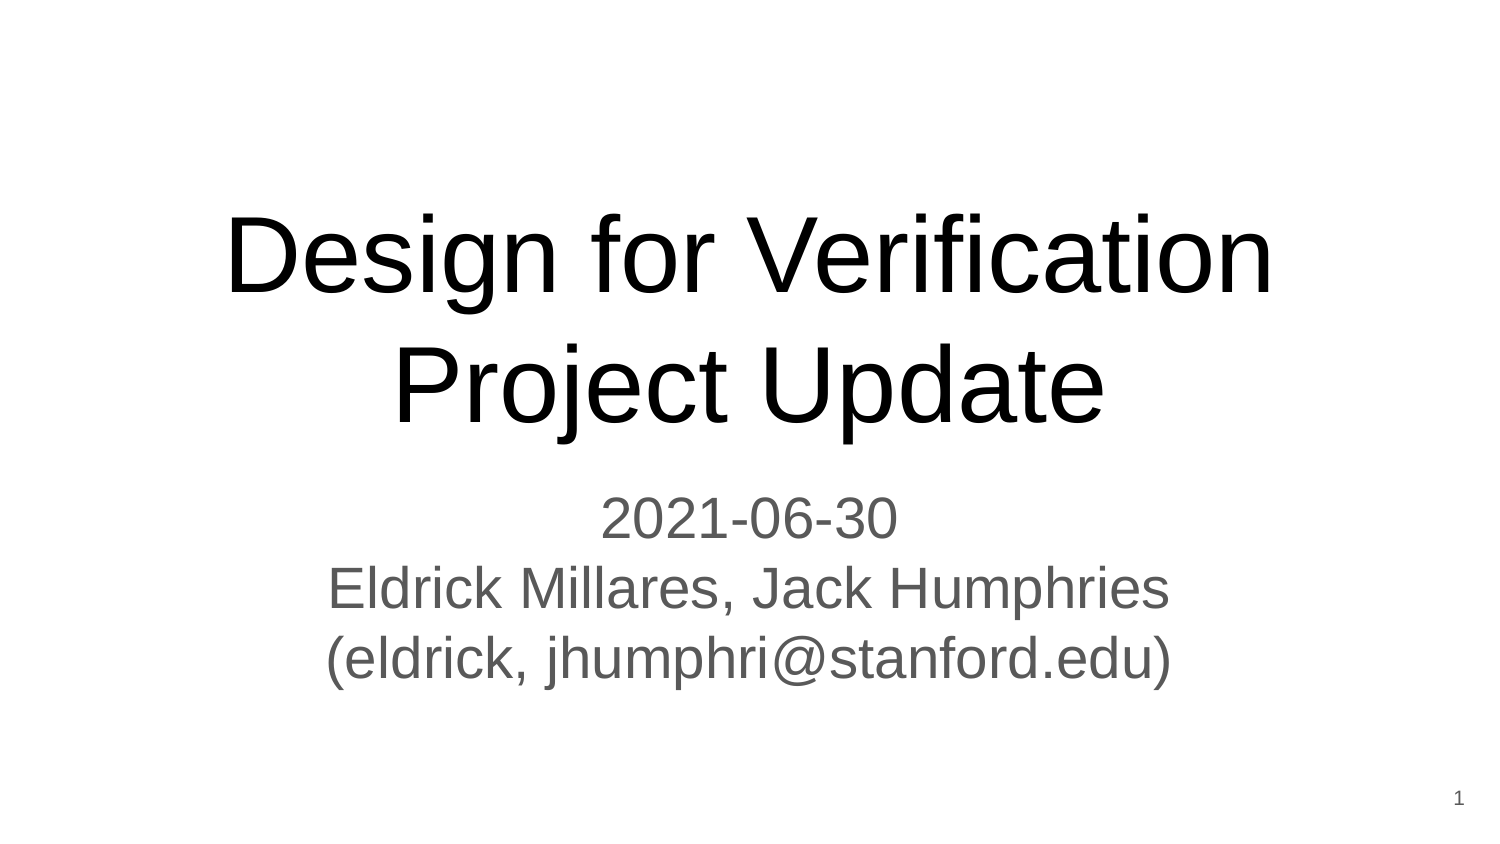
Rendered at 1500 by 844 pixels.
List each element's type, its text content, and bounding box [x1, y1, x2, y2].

slide_number ‹#› [1389, 764, 1480, 830]
title Design for Verification Project Update [51, 122, 1449, 459]
subtitle 2021-06-30 Eldrick Millares, Jack Humphries (eldrick, jhumphri@stanford.edu) [51, 464, 1449, 595]
